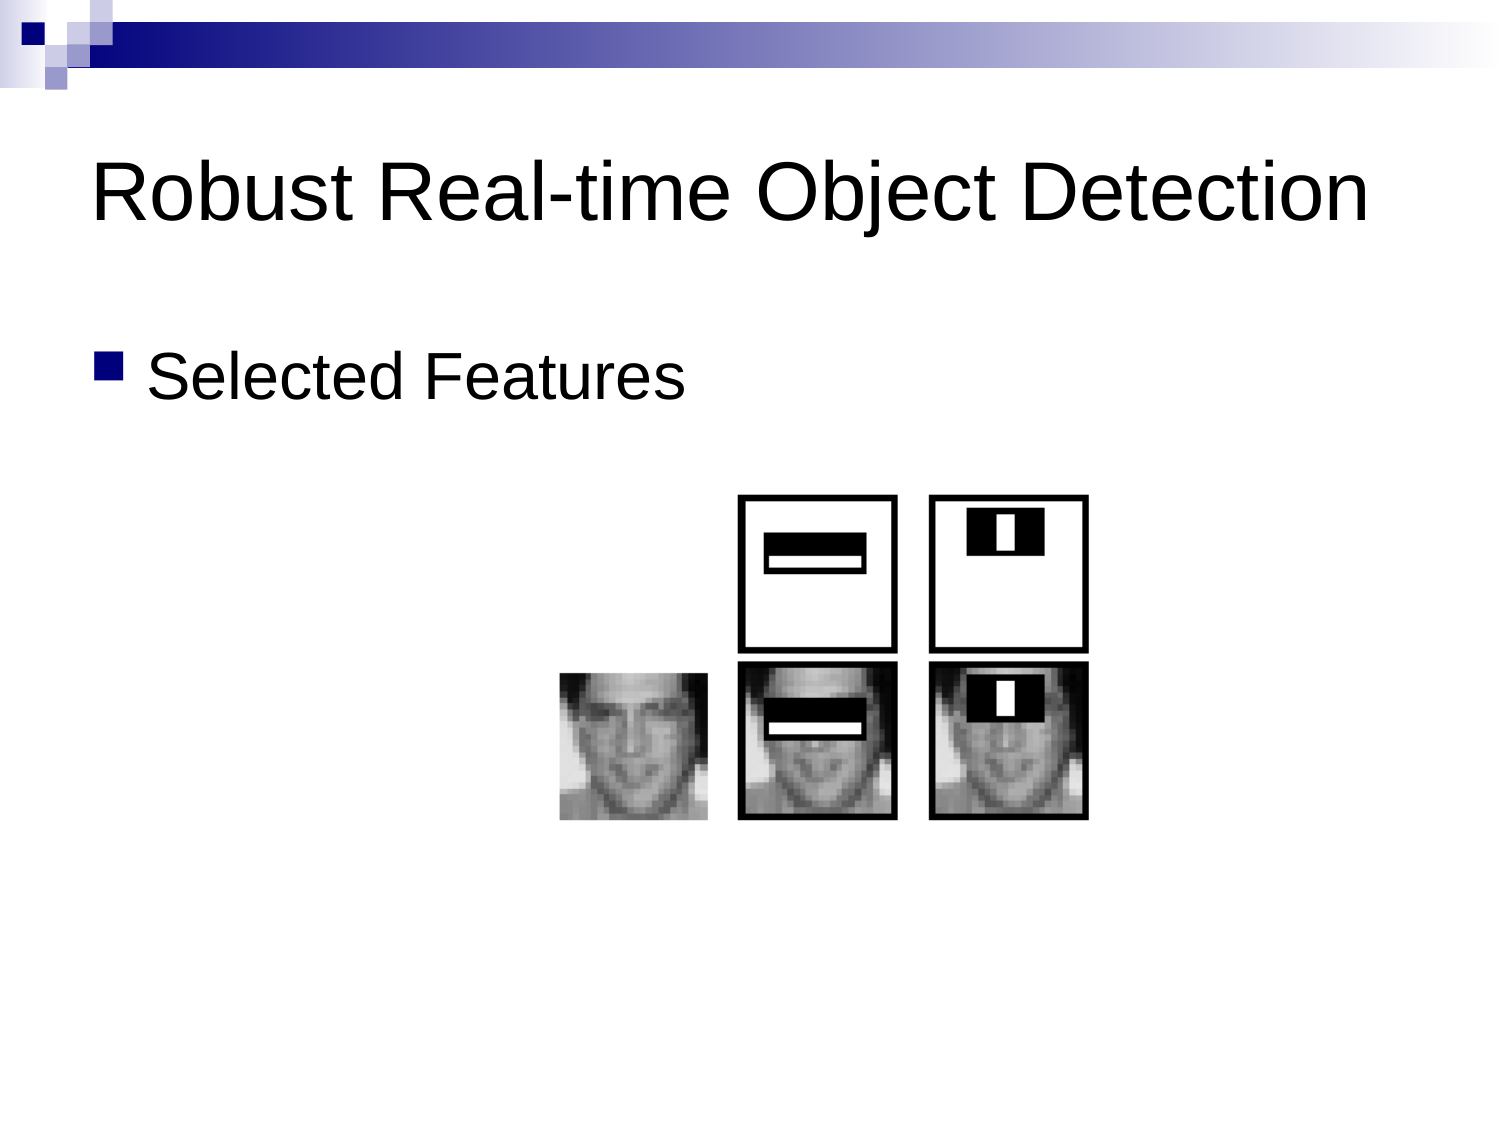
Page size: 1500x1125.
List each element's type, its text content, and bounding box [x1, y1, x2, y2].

list Selected Features [74, 324, 1426, 963]
title Robust Real-time Object Detection [74, 74, 1426, 301]
picture [513, 491, 1102, 832]
